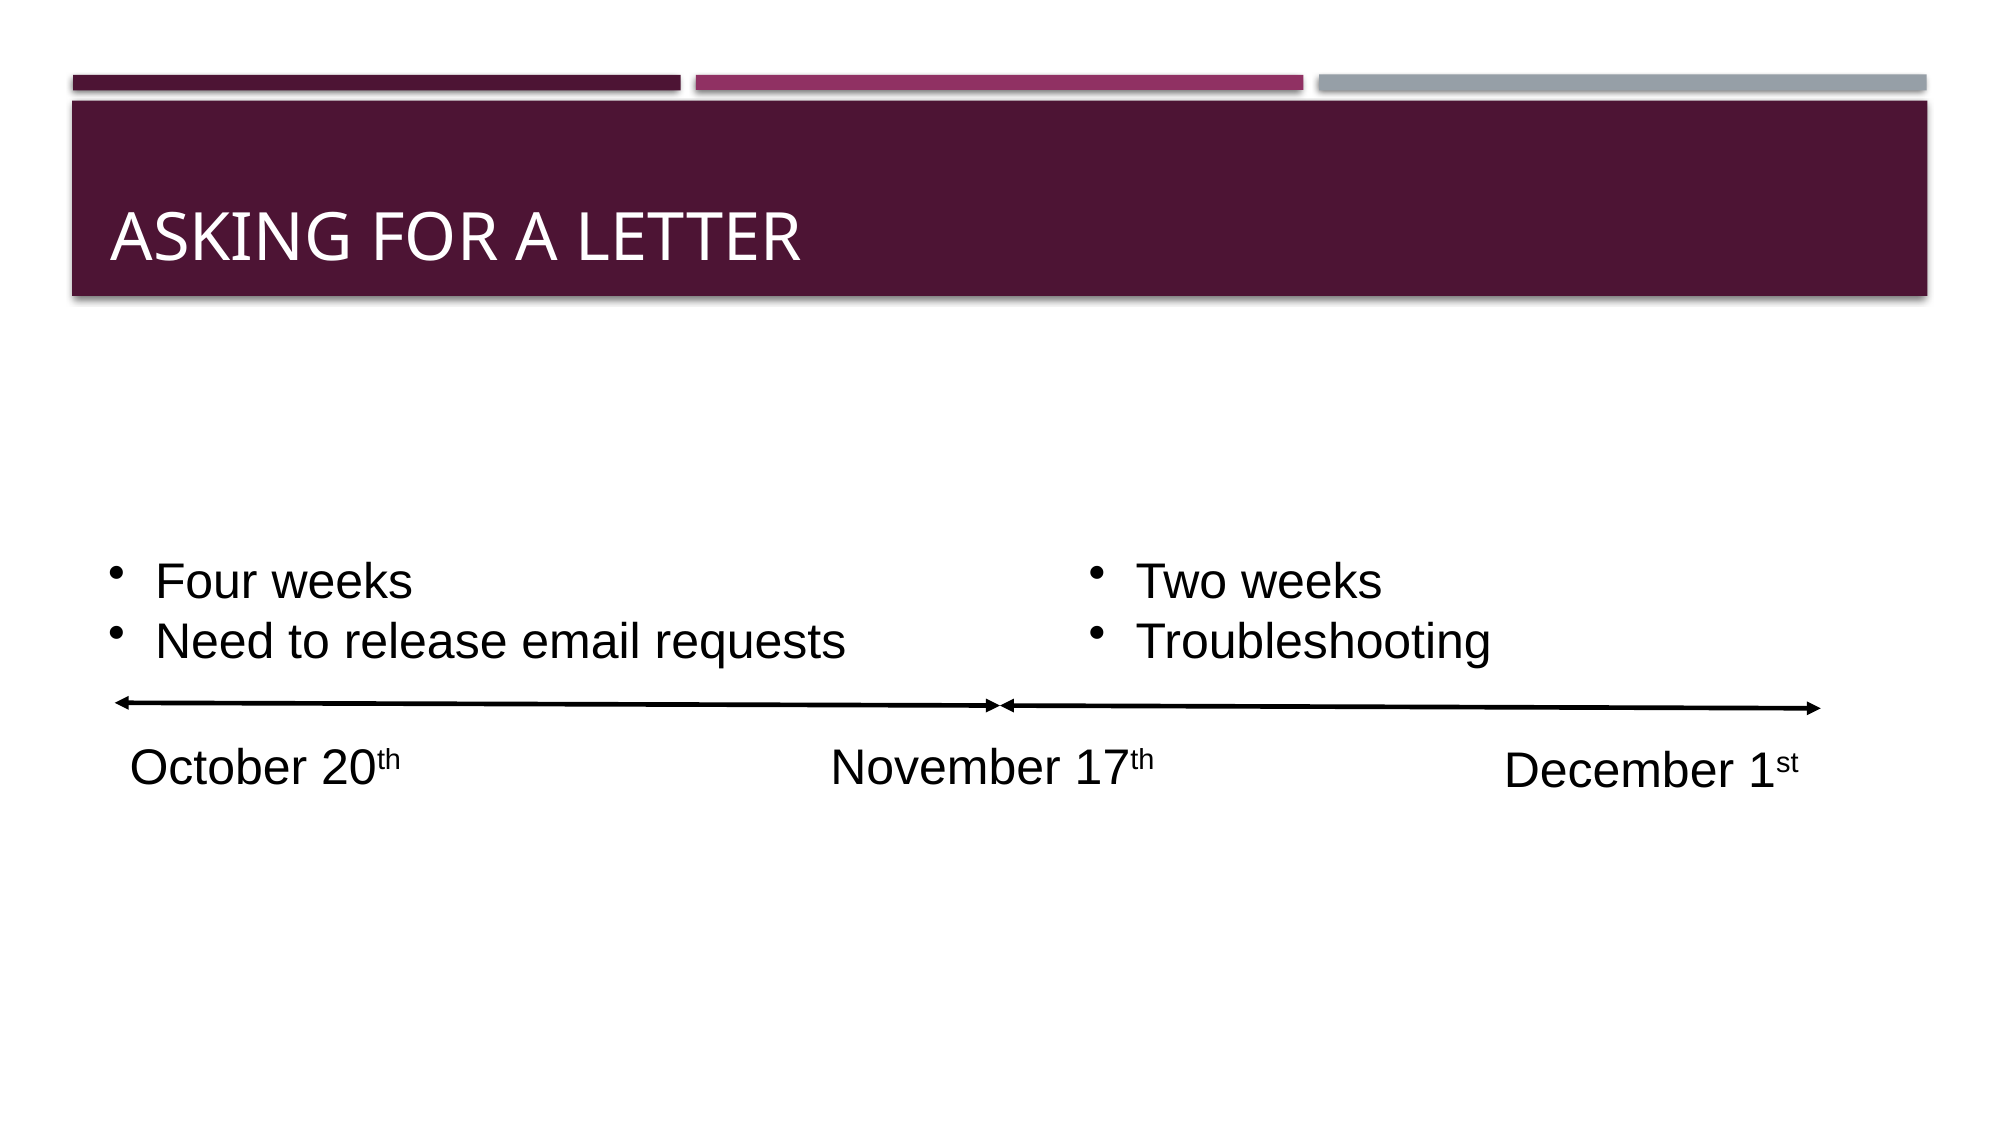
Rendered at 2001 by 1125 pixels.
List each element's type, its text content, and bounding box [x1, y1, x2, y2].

text_box December 1st [1488, 730, 1858, 805]
text_box October 20th [114, 727, 460, 802]
text_box Two weeks Troubleshooting [1074, 540, 1537, 676]
title Asking for a Letter [95, 115, 1905, 282]
text_box Four weeks Need to release email requests [93, 540, 926, 676]
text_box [114, 702, 1001, 707]
text_box November 17th [815, 727, 1185, 802]
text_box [999, 704, 1822, 709]
